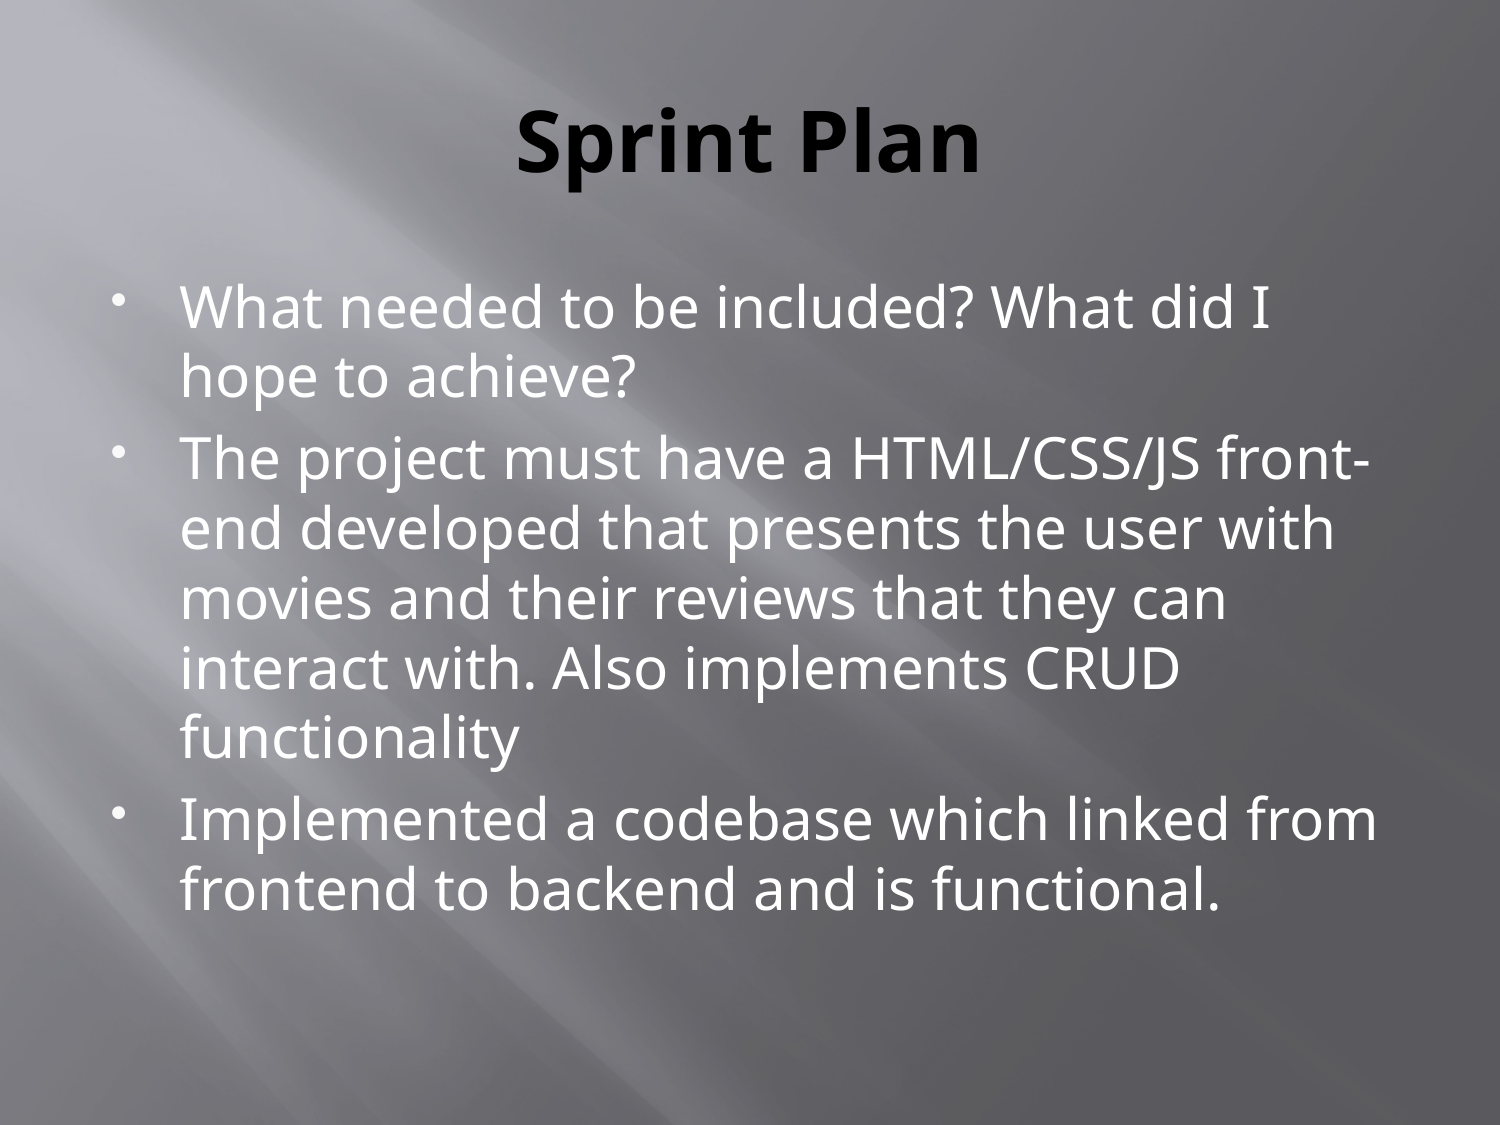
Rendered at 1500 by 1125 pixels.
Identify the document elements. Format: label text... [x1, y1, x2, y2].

list What needed to be included? What did I hope to achieve? The project must have a HTML/CSS/JS front-end developed that presents the user with movies and their reviews that they can interact with. Also implements CRUD functionality Implemented a codebase which linked from frontend to backend and is functional. [75, 262, 1425, 1035]
title Sprint Plan [75, 45, 1425, 233]
